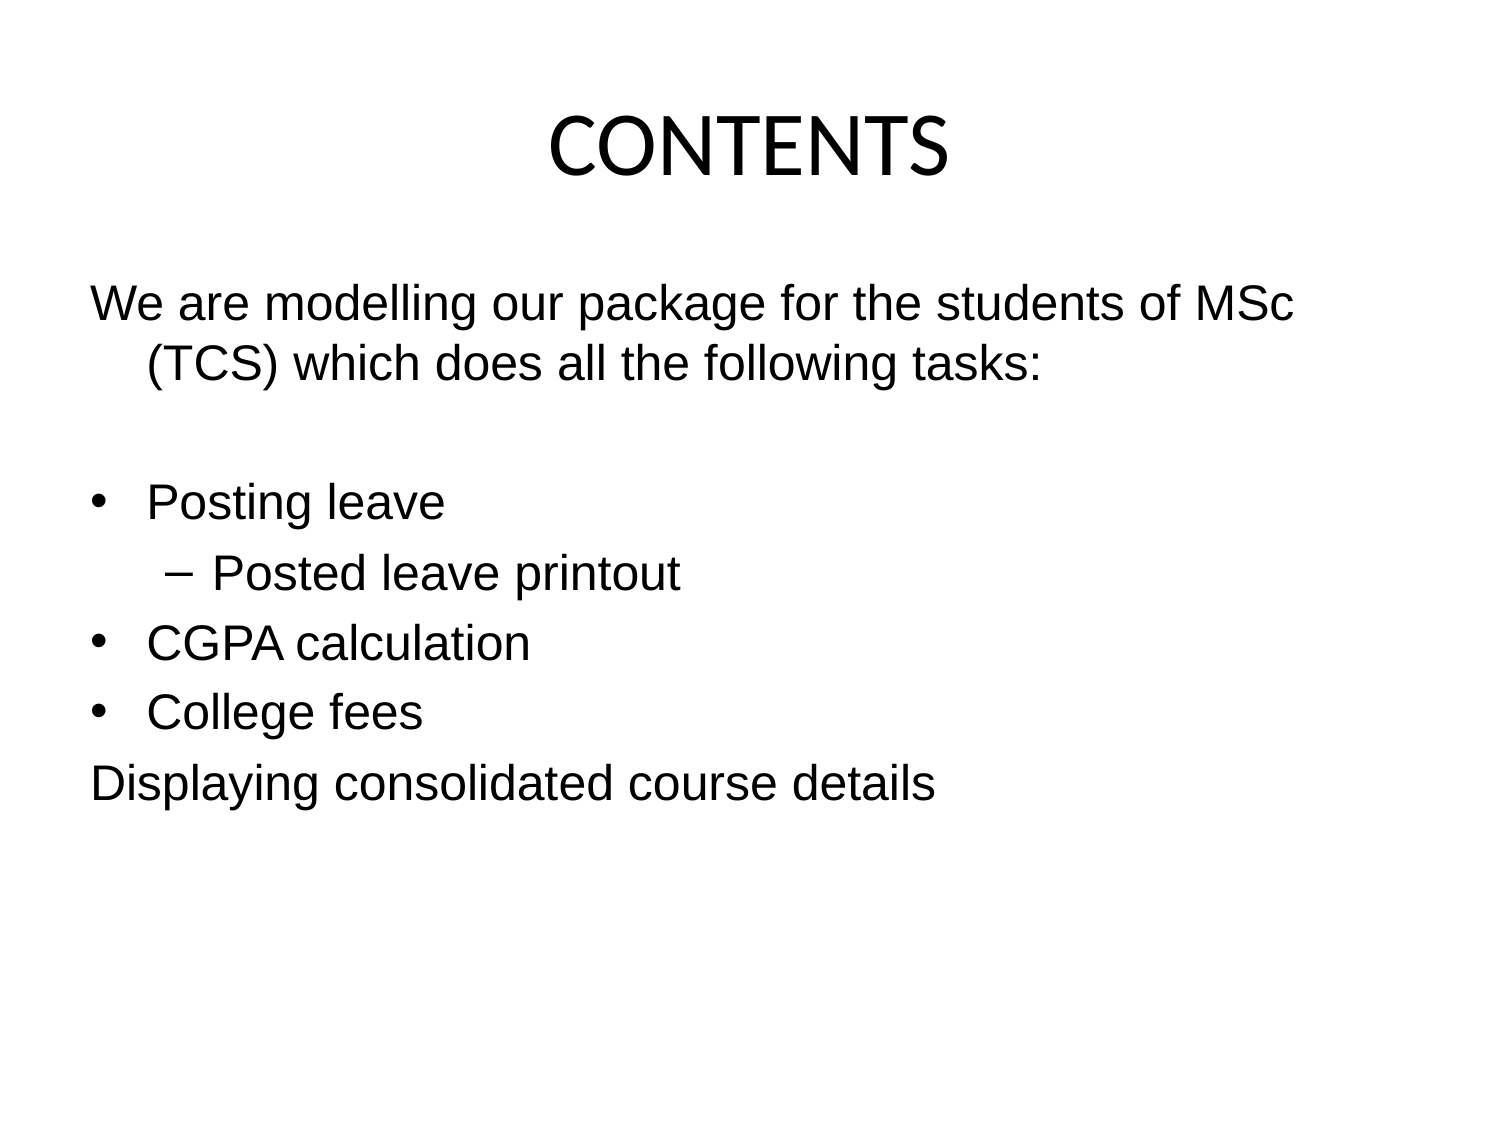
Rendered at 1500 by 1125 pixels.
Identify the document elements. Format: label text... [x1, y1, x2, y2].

title CONTENTS [75, 45, 1425, 233]
list We are modelling our package for the students of MSc (TCS) which does all the following tasks: Posting leave Posted leave printout CGPA calculation College fees Displaying consolidated course details [75, 262, 1425, 1005]
